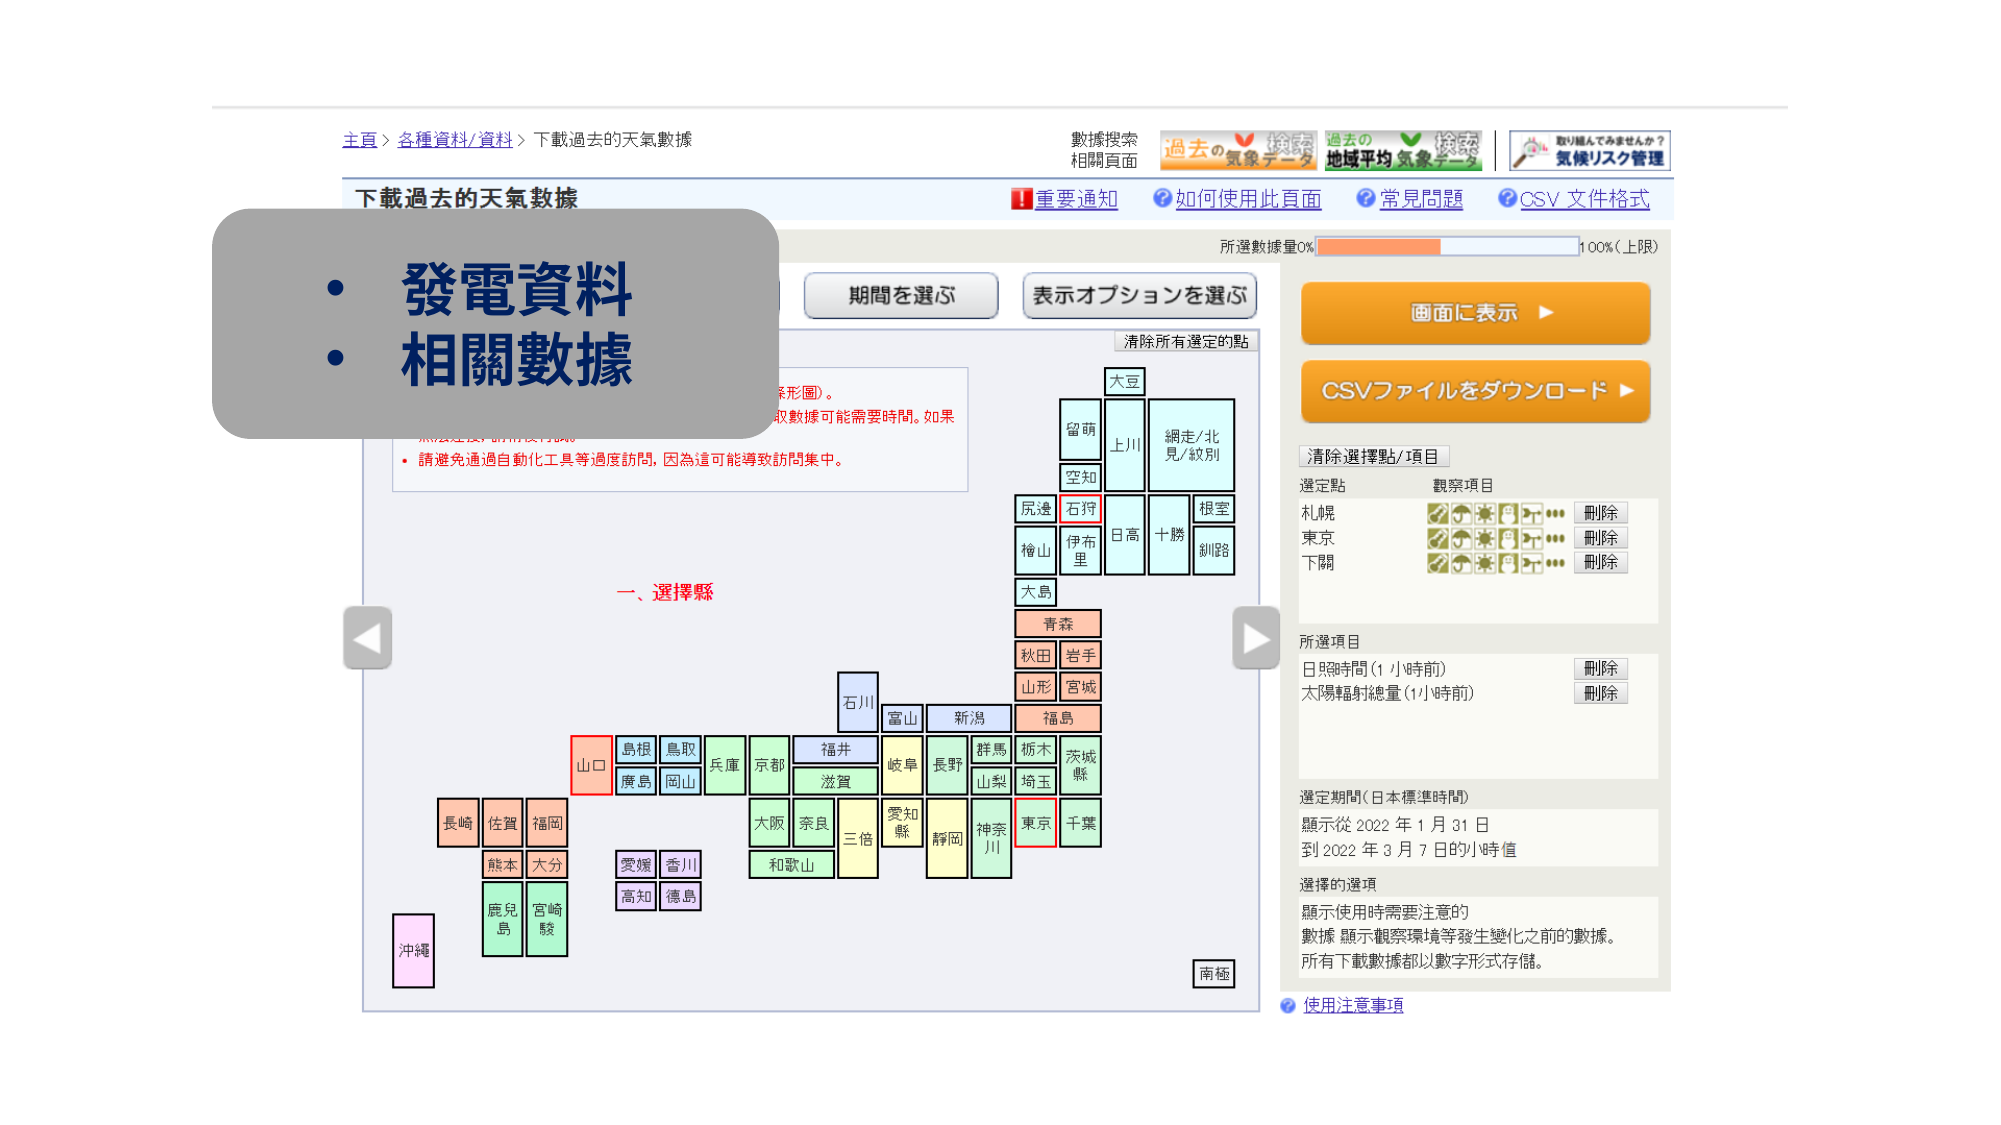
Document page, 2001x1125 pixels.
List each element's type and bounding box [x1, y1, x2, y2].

picture [212, 105, 1788, 1020]
text_box [212, 208, 780, 439]
